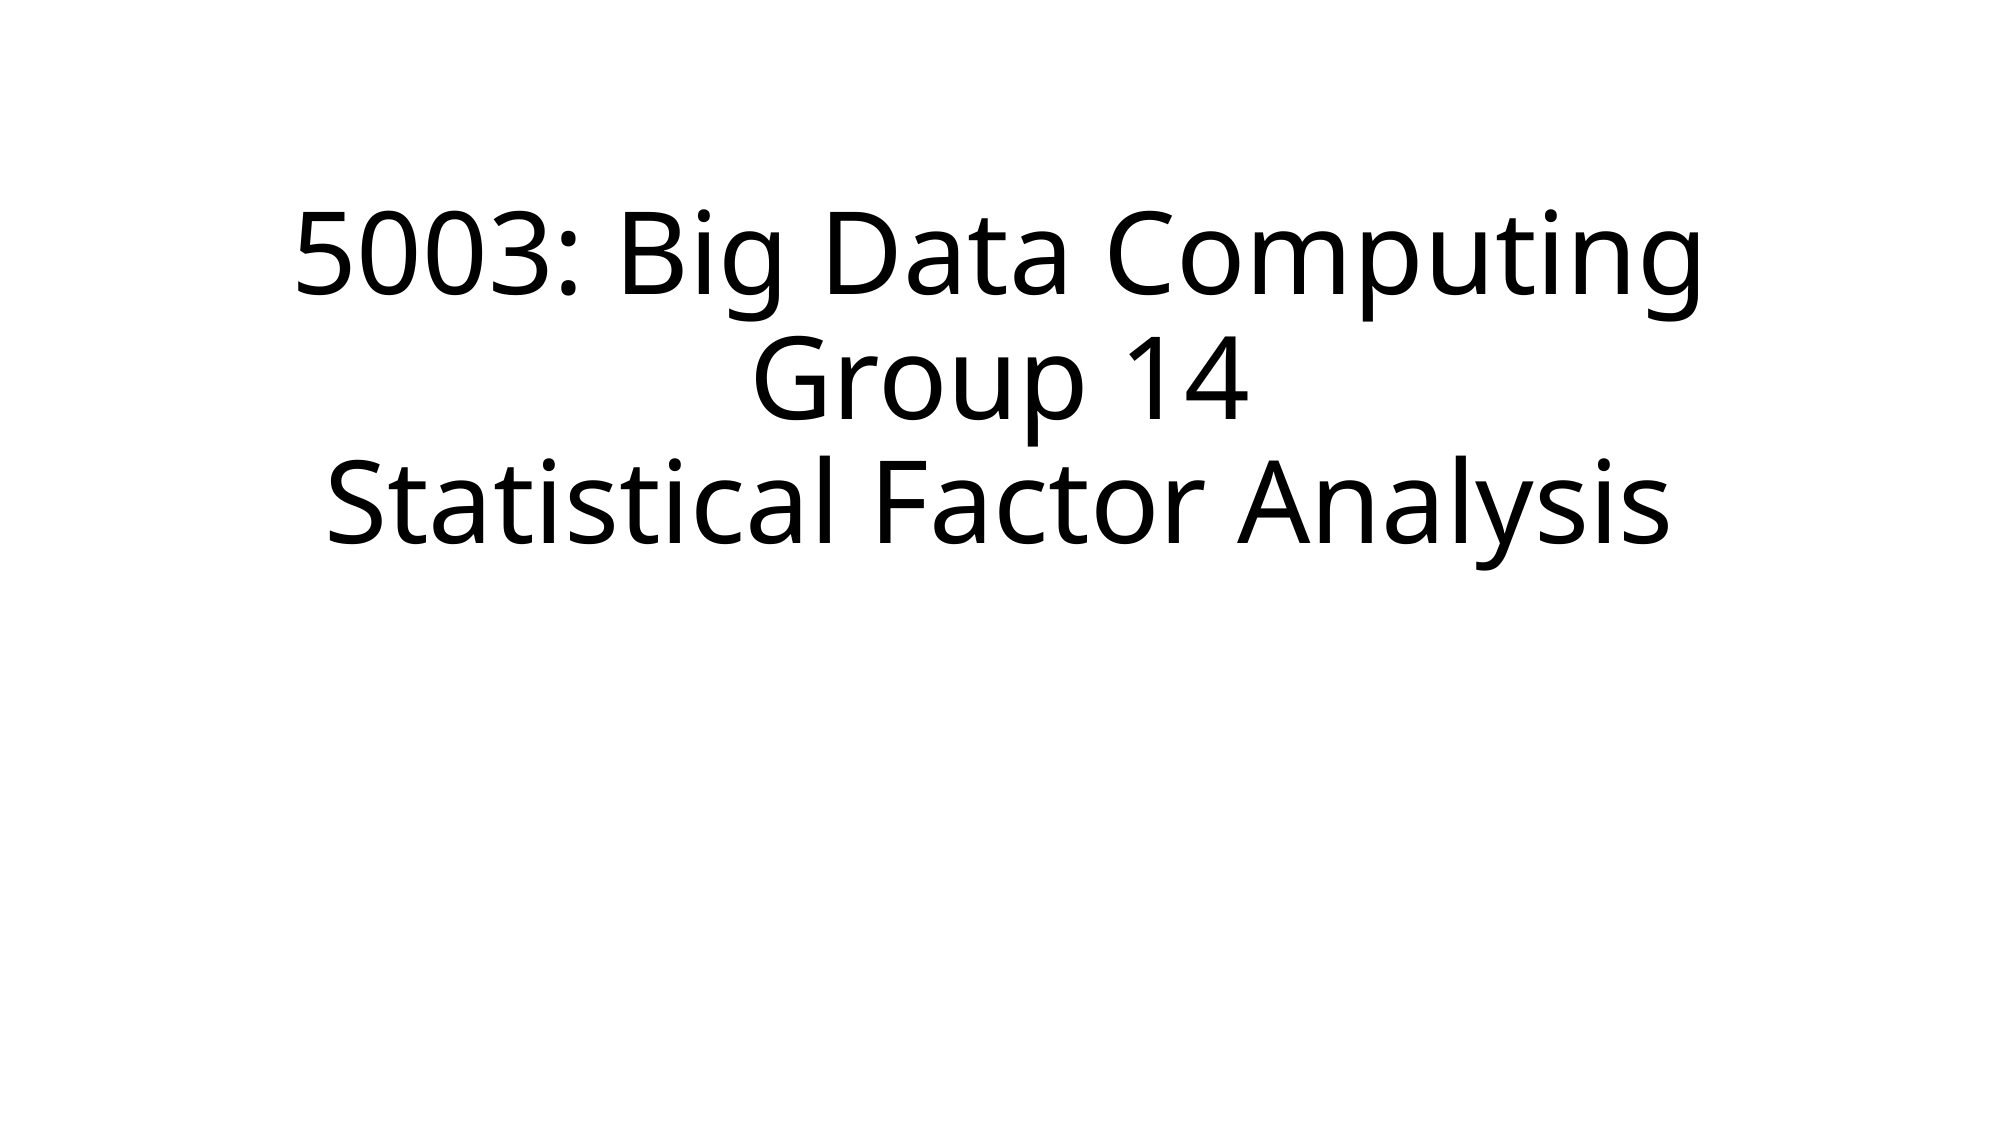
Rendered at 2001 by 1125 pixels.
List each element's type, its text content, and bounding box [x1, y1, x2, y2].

title 5003: Big Data Computing Group 14 Statistical Factor Analysis [249, 184, 1750, 576]
